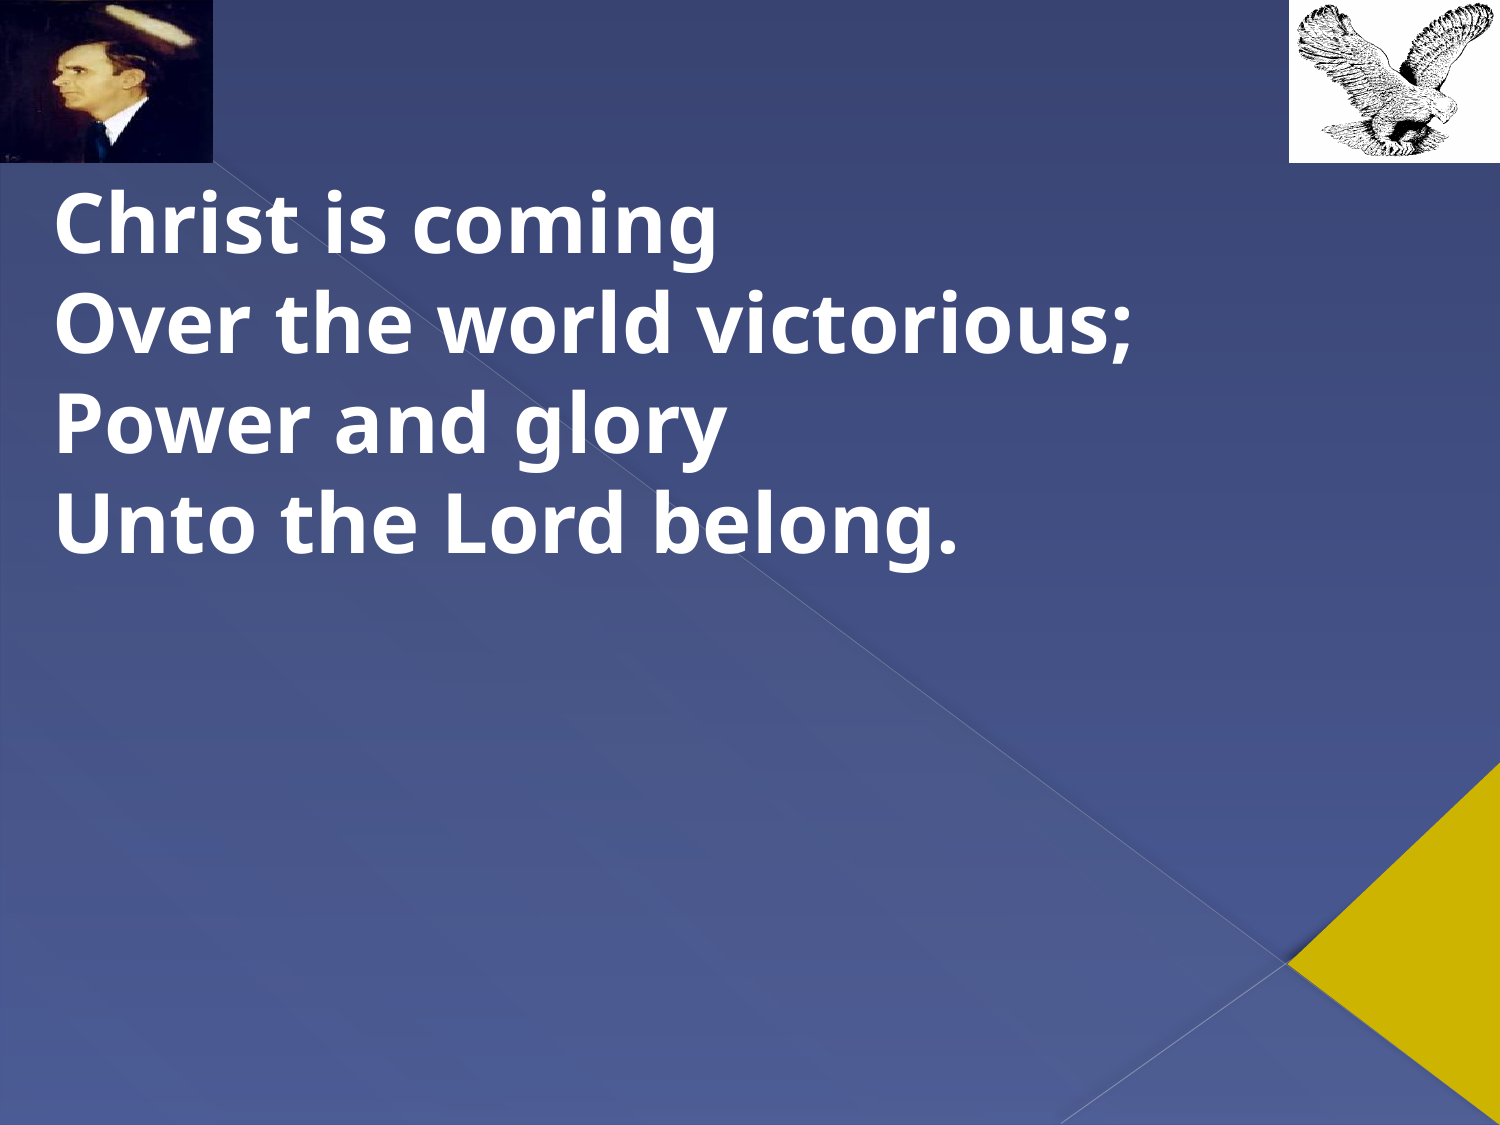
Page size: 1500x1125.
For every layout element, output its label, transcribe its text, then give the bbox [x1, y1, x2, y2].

text_box [1285, 760, 1500, 1125]
picture [1288, 0, 1500, 163]
picture [0, 0, 213, 163]
text_box Christ is coming Over the world victorious; Power and glory Unto the Lord belong. [37, 162, 1500, 578]
